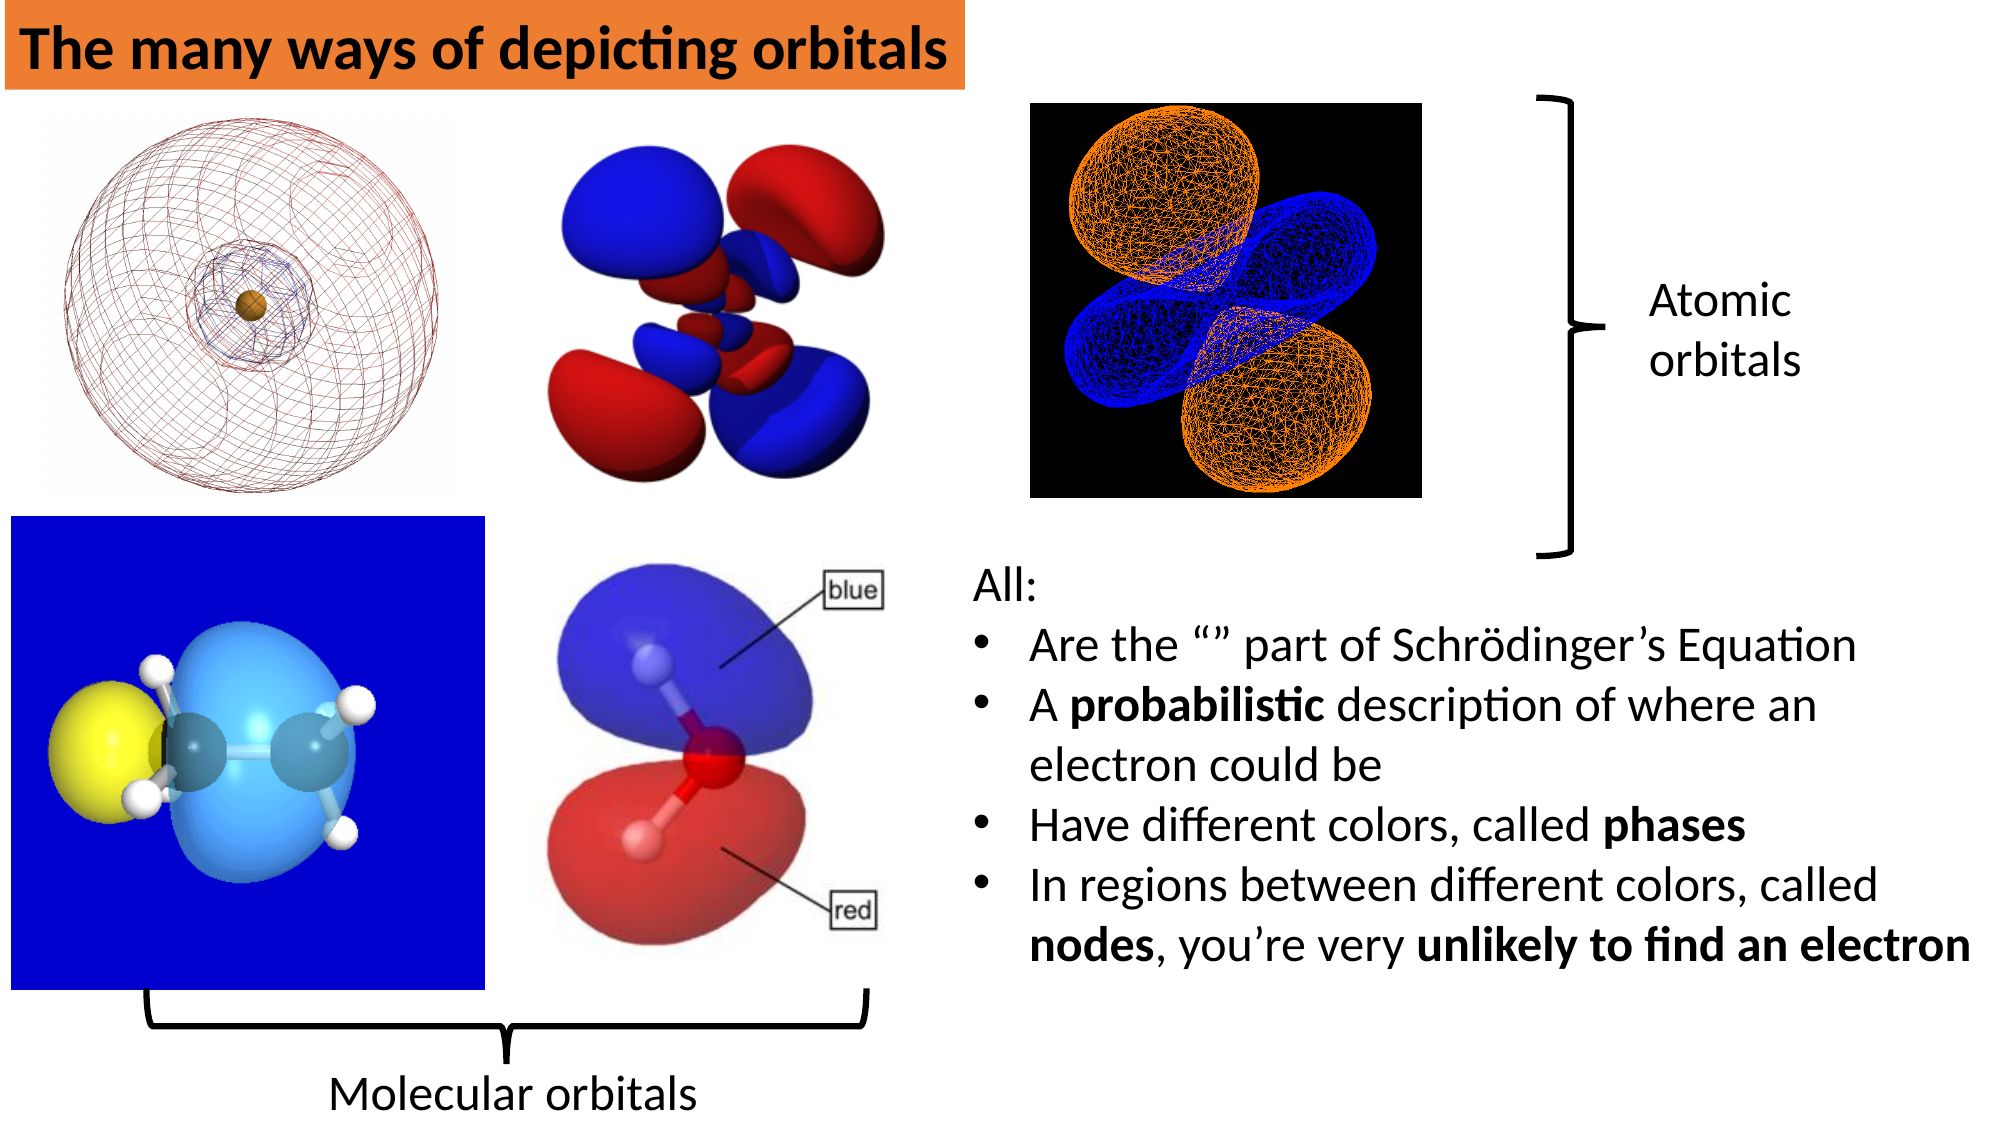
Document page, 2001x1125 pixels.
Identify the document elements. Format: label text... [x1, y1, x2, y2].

picture [41, 113, 455, 499]
text_box The many ways of depicting orbitals [4, 0, 965, 90]
text_box Atomic orbitals [1634, 258, 1905, 394]
text_box [145, 988, 867, 1053]
text_box [1536, 97, 1606, 557]
text_box Molecular orbitals [313, 1053, 867, 1125]
picture [11, 60, 970, 990]
picture [1030, 103, 1422, 498]
